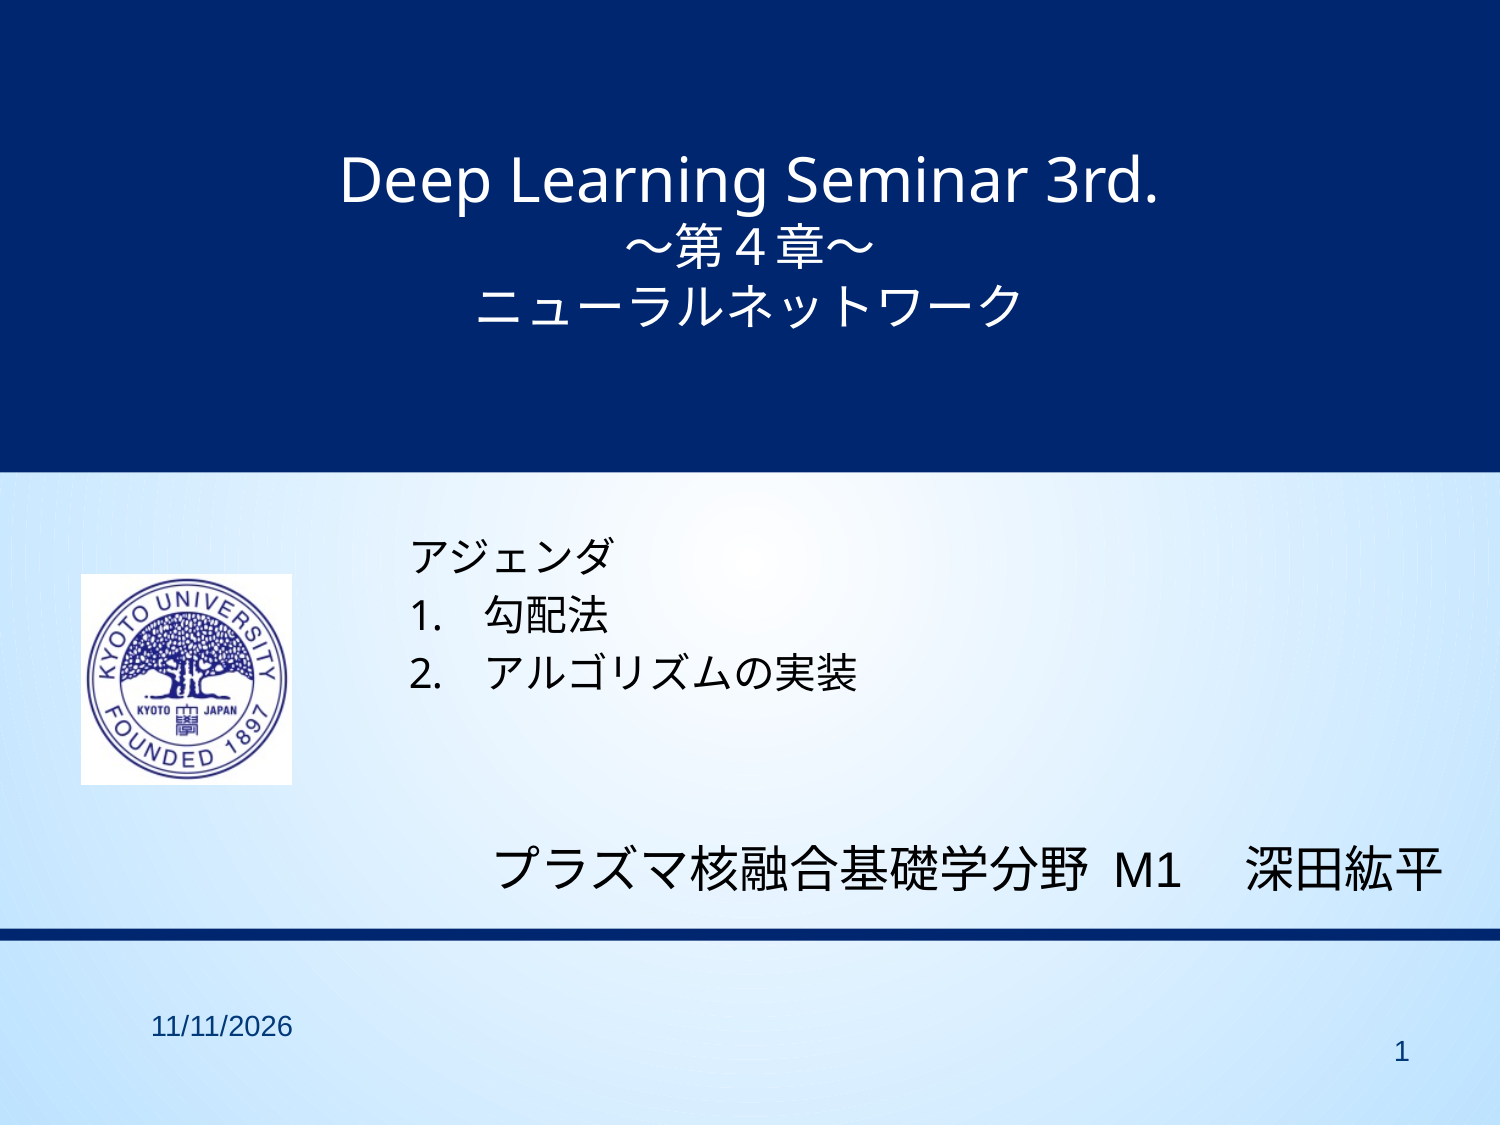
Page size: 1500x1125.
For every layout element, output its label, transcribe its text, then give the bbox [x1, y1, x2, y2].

title Deep Learning Seminar 3rd. 〜第４章〜 ニューラルネットワーク [19, 78, 1481, 398]
slide_number 1 [1074, 1024, 1425, 1103]
picture [81, 574, 292, 785]
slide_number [135, 999, 486, 1078]
text_box アジェンダ 勾配法 アルゴリズムの実装 [394, 522, 1293, 829]
subtitle プラズマ核融合基礎学分野 M1 深田紘平 [475, 829, 1500, 976]
